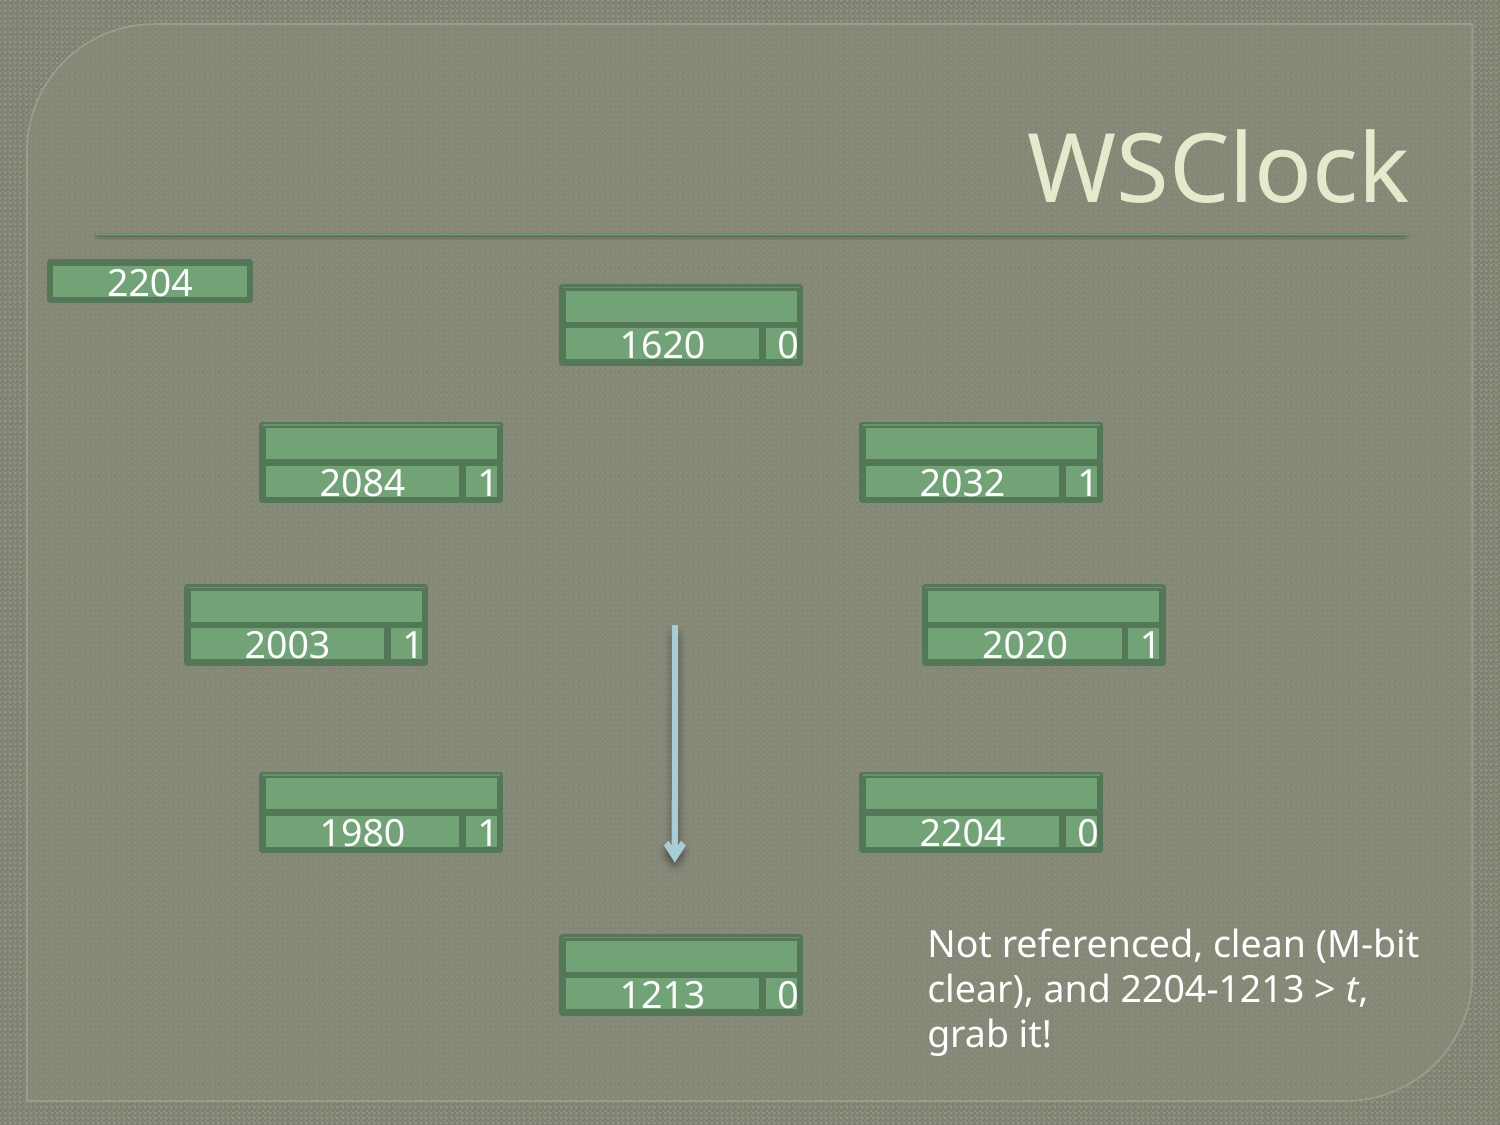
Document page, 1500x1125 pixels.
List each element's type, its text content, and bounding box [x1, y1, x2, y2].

text_box [859, 772, 1103, 816]
text_box 1 [1122, 627, 1166, 666]
text_box [259, 422, 503, 466]
title WSClock [75, 41, 1425, 229]
text_box 1 [384, 628, 428, 666]
text_box 1620 [559, 327, 760, 366]
text_box [259, 772, 503, 816]
text_box 2020 [922, 628, 1122, 666]
text_box 0 [1059, 815, 1103, 853]
text_box [559, 934, 803, 978]
text_box 1 [1059, 465, 1103, 503]
text_box 1213 [559, 977, 760, 1016]
text_box 2204 [47, 259, 253, 303]
text_box 2084 [259, 465, 459, 503]
text_box [184, 584, 428, 628]
text_box 2032 [859, 465, 1059, 503]
text_box 1980 [259, 815, 459, 853]
text_box [859, 422, 1103, 466]
text_box 2003 [184, 627, 384, 666]
text_box 0 [759, 978, 803, 1016]
text_box 2204 [859, 815, 1059, 853]
text_box 1 [459, 815, 503, 853]
text_box [922, 584, 1166, 628]
text_box Not referenced, clean (M-bit clear), and 2204-1213 > t, grab it! [912, 912, 1438, 1063]
text_box 1 [459, 465, 503, 503]
text_box 0 [759, 328, 803, 366]
text_box [559, 284, 803, 328]
